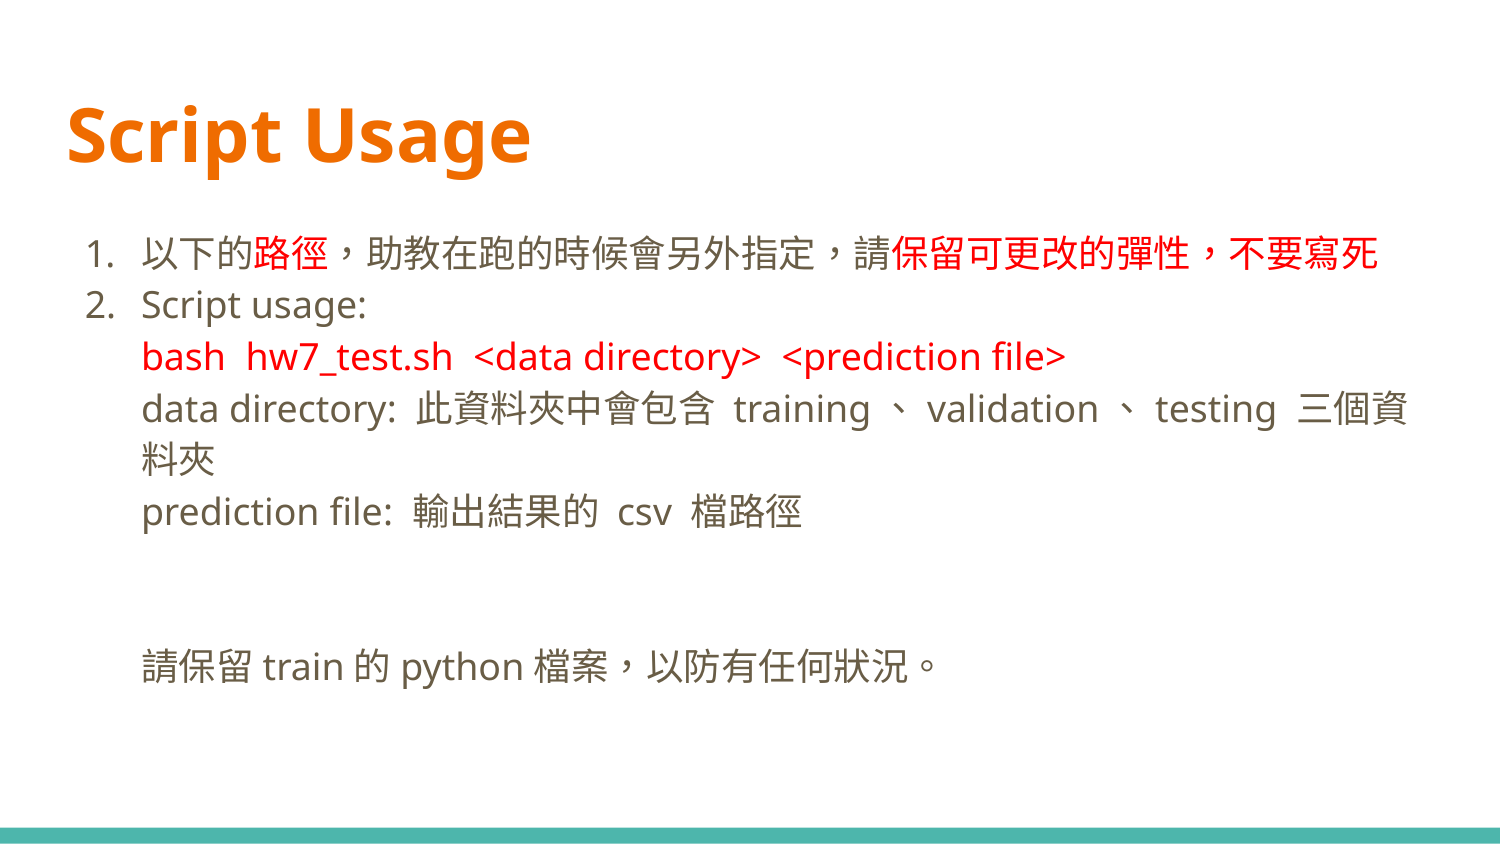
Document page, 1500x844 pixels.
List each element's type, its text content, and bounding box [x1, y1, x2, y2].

list 以下的路徑，助教在跑的時候會另外指定，請保留可更改的彈性，不要寫死 Script usage: bash hw7_test.sh <data directory> <prediction file> data directory: 此資料夾中會包含 training、validation、testing 三個資料夾 prediction file: 輸出結果的 csv 檔路徑 請保留train的python檔案，以防有任何狀況。 [51, 207, 1449, 750]
title Script Usage [51, 72, 1449, 189]
